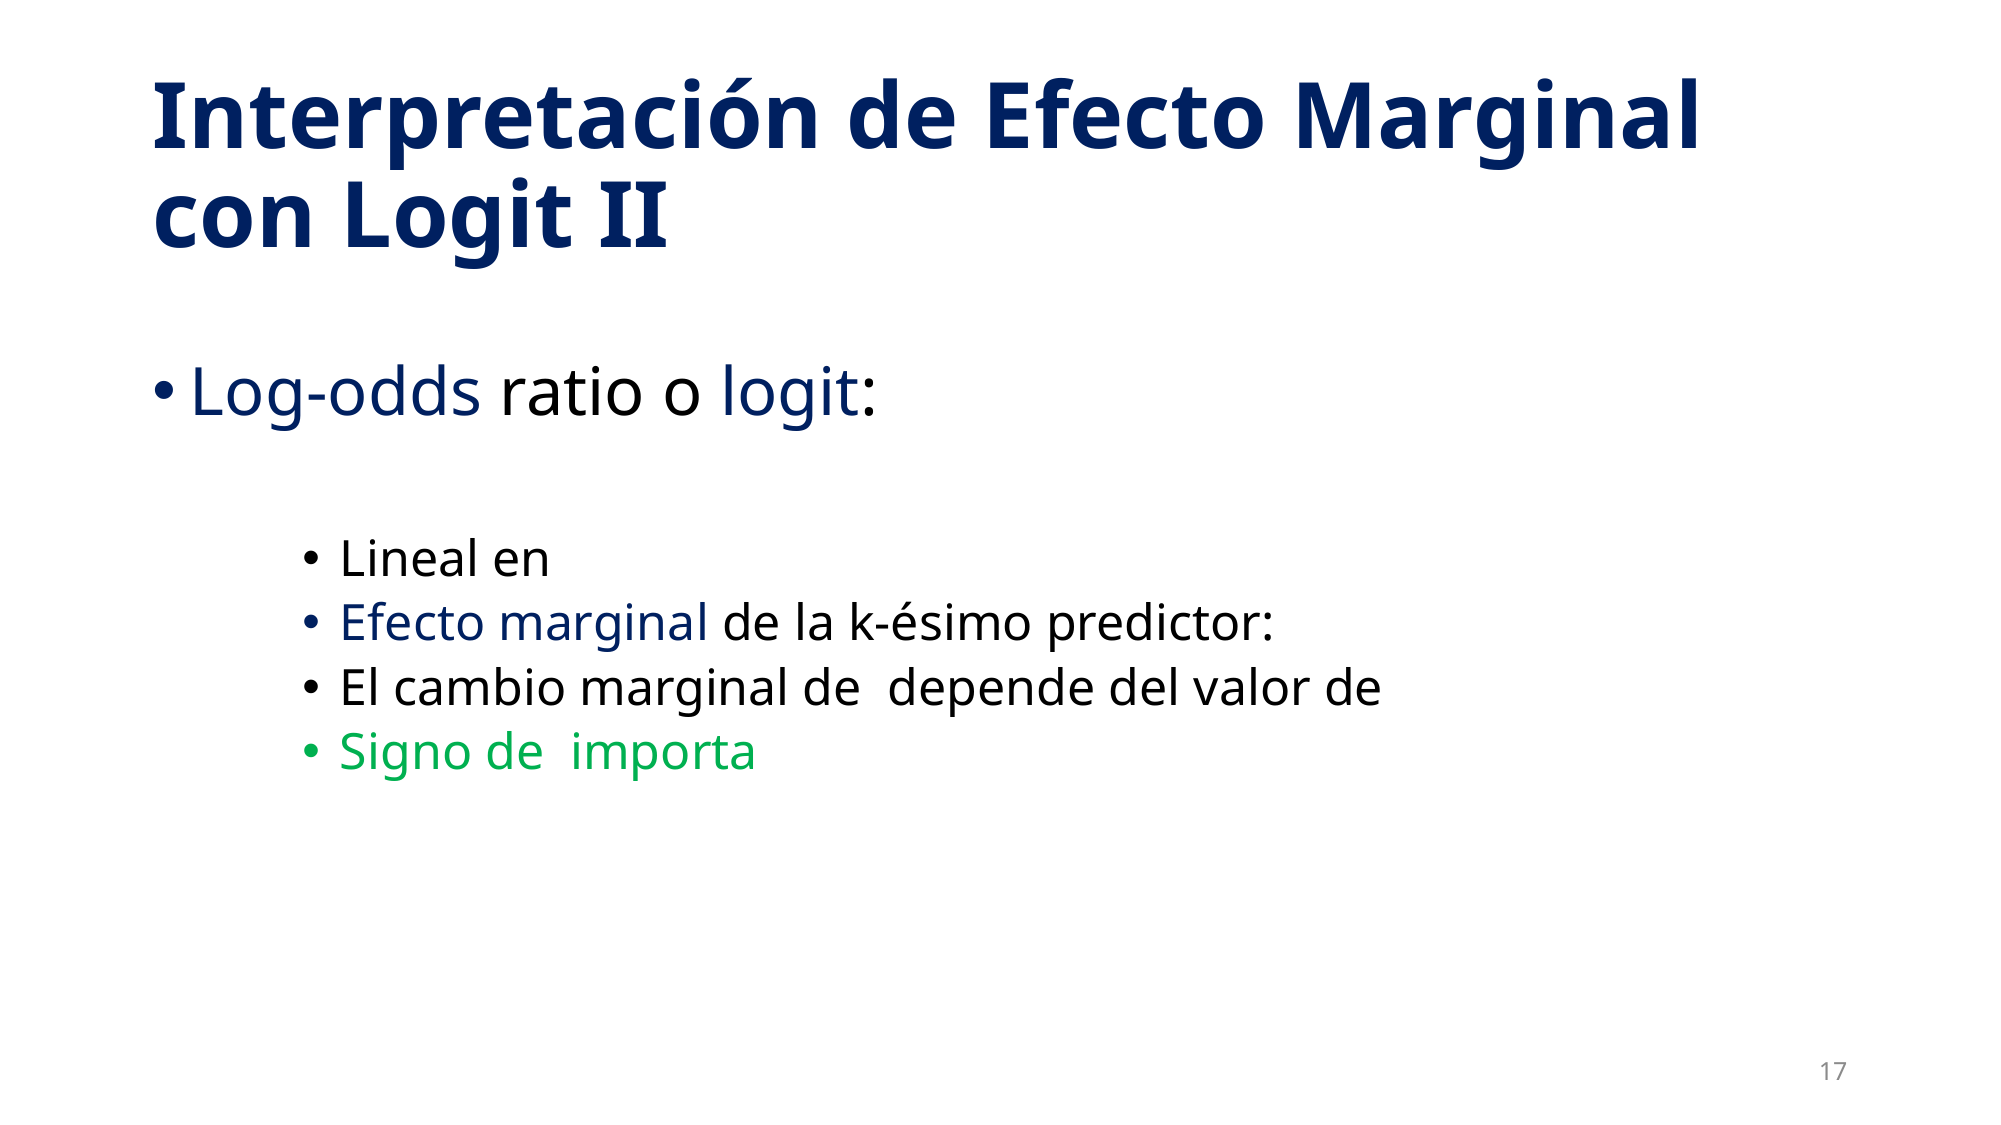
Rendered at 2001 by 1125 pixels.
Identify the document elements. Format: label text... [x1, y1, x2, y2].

title Interpretación de Efecto Marginal con Logit II [137, 59, 1899, 278]
slide_number 17 [1412, 1042, 1863, 1103]
